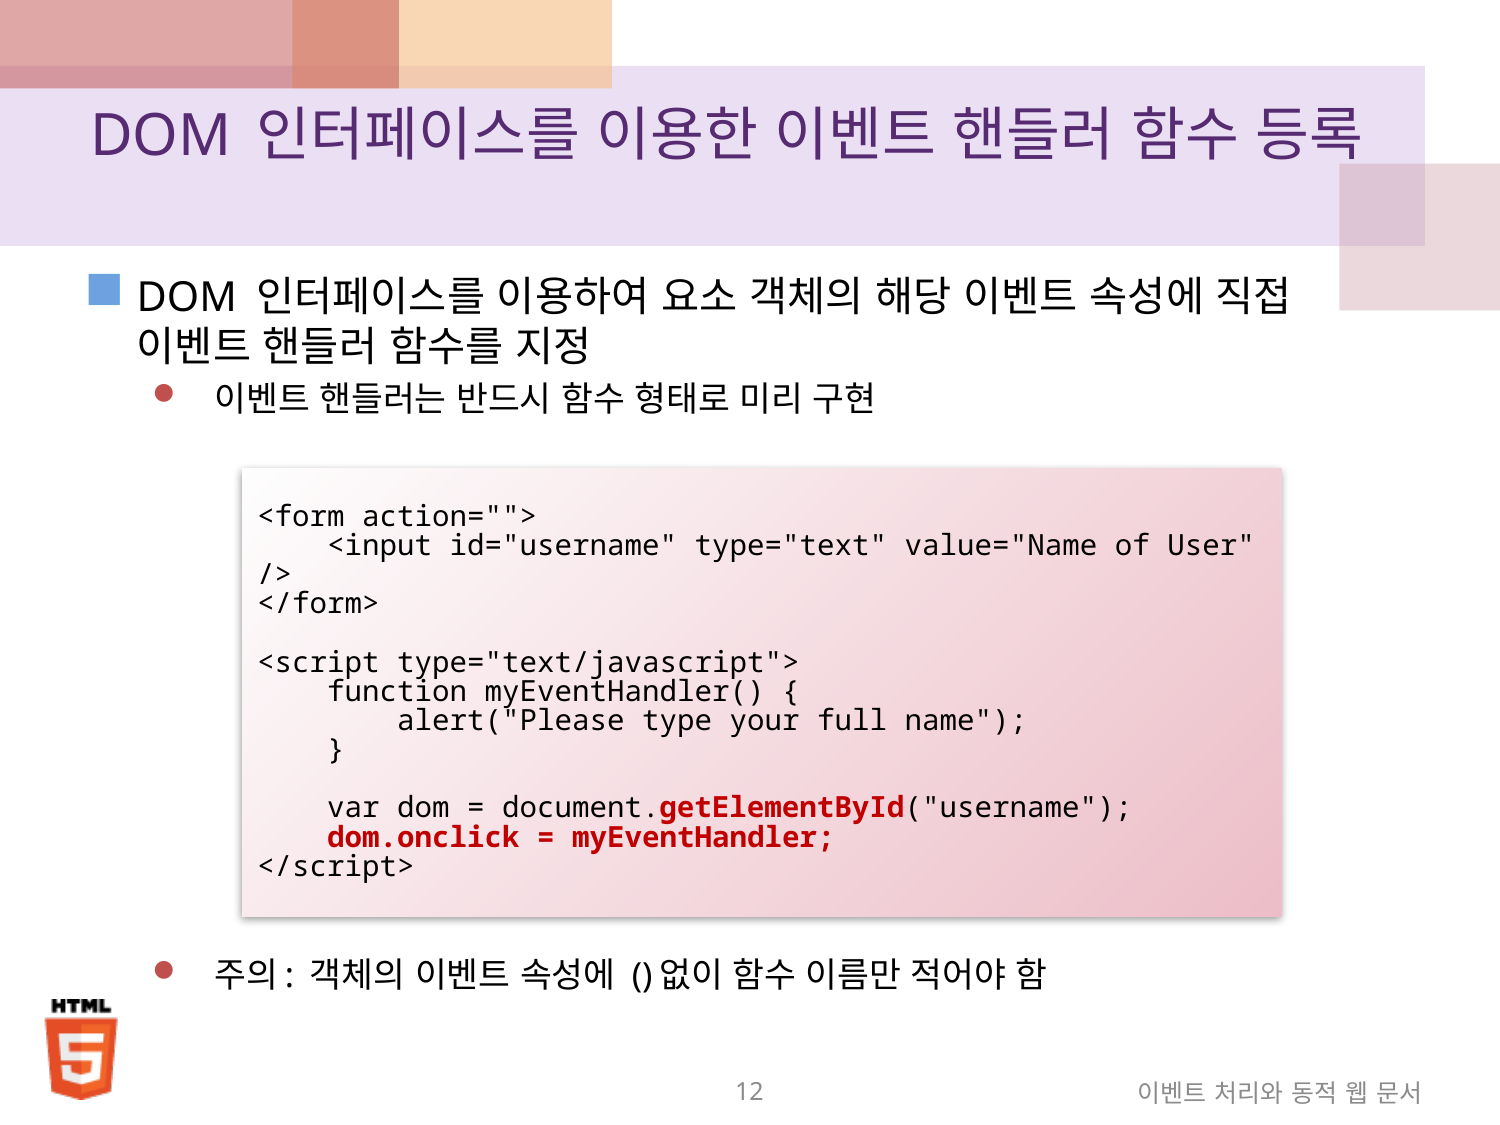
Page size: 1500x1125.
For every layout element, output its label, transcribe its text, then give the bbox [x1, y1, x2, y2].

footer 이벤트 처리와 동적 웹 문서 [963, 1072, 1438, 1113]
slide_number 12 [574, 1072, 925, 1113]
title DOM 인터페이스를 이용한 이벤트 핸들러 함수 등록 [75, 88, 1425, 246]
picture [31, 999, 132, 1100]
text_box <form action=""> <input id="username" type="text" value="Name of User" /> </form> <script type="text/javascript"> function myEventHandler() { alert("Please type your full name"); } var dom = document.getElementById("username"); dom.onclick = myEventHandler; </script> [241, 467, 1282, 918]
list DOM 인터페이스를 이용하여 요소 객체의 해당 이벤트 속성에 직접 이벤트 핸들러 함수를 지정 이벤트 핸들러는 반드시 함수 형태로 미리 구현 주의: 객체의 이벤트 속성에 ()없이 함수 이름만 적어야 함 [75, 262, 1425, 1005]
